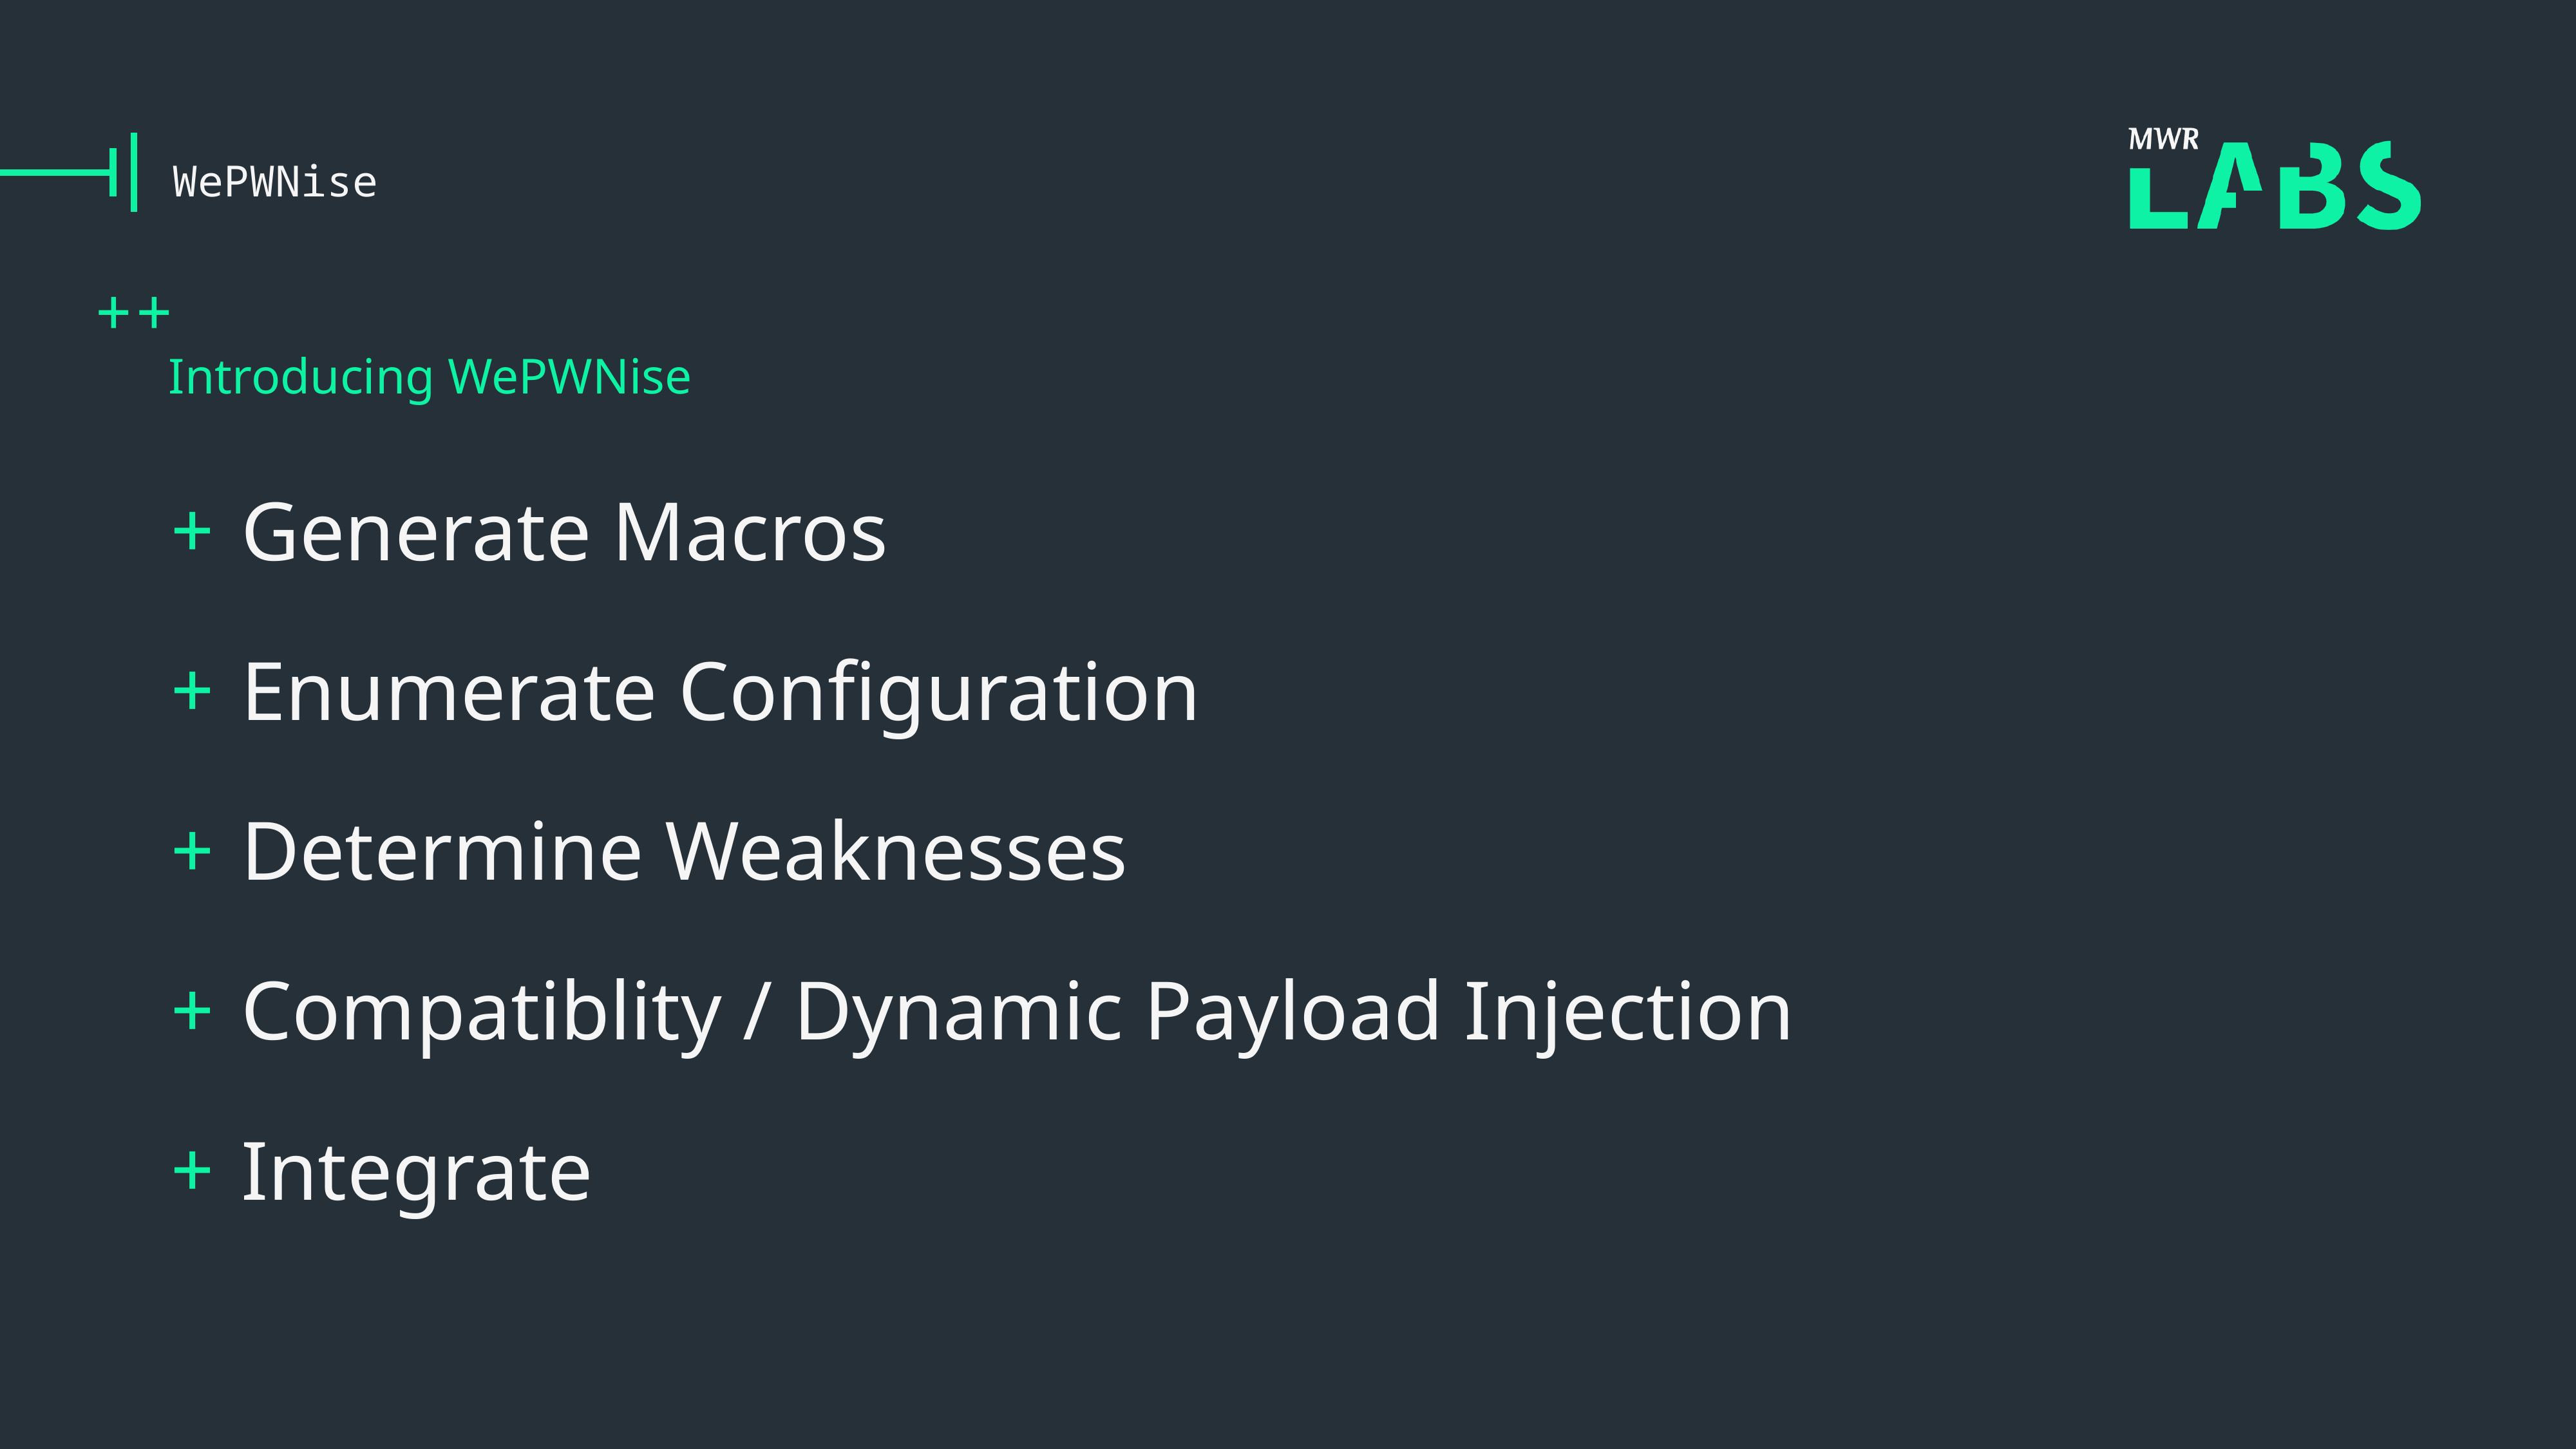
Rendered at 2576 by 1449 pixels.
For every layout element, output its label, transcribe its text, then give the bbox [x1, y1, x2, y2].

list Generate Macros Enumerate Configuration Determine Weaknesses Compatiblity / Dynamic Payload Injection Integrate [158, 465, 2204, 1295]
list Introducing WePWNise [158, 335, 1769, 454]
title WePWNise [162, 145, 1235, 214]
picture [2128, 128, 2421, 230]
